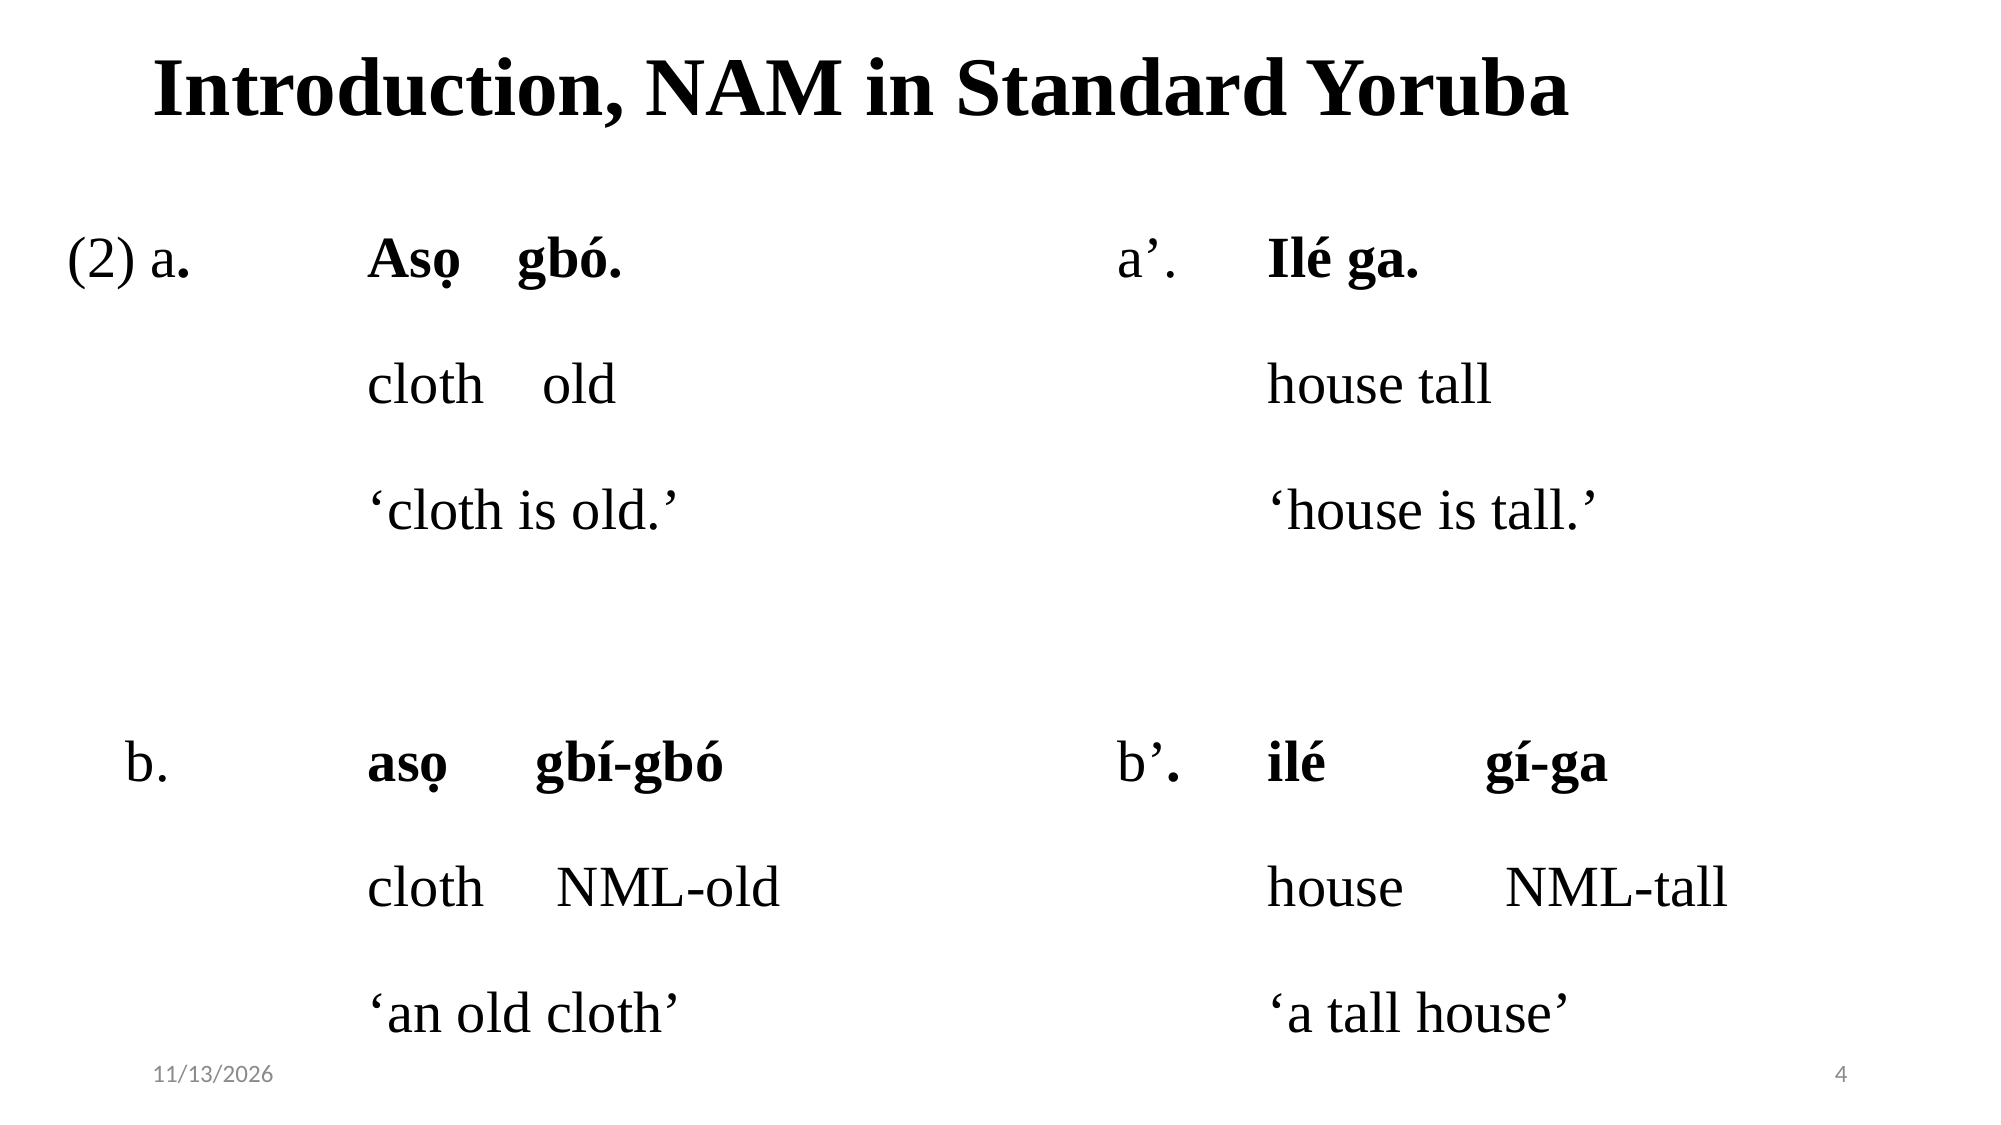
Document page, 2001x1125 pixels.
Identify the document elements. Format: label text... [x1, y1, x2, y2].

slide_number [137, 1042, 588, 1103]
slide_number 4 [1412, 1042, 1863, 1103]
list (2) a. Asọ gbó. a’. Ilé ga. cloth old house tall ‘cloth is old.’ ‘house is tall.’ b. asọ gbí-gbó b’. ilé gí-ga cloth NML-old house NML-tall ‘an old cloth’ ‘a tall house’ [52, 177, 1945, 1103]
title Introduction, NAM in Standard Yoruba [137, 0, 1863, 177]
